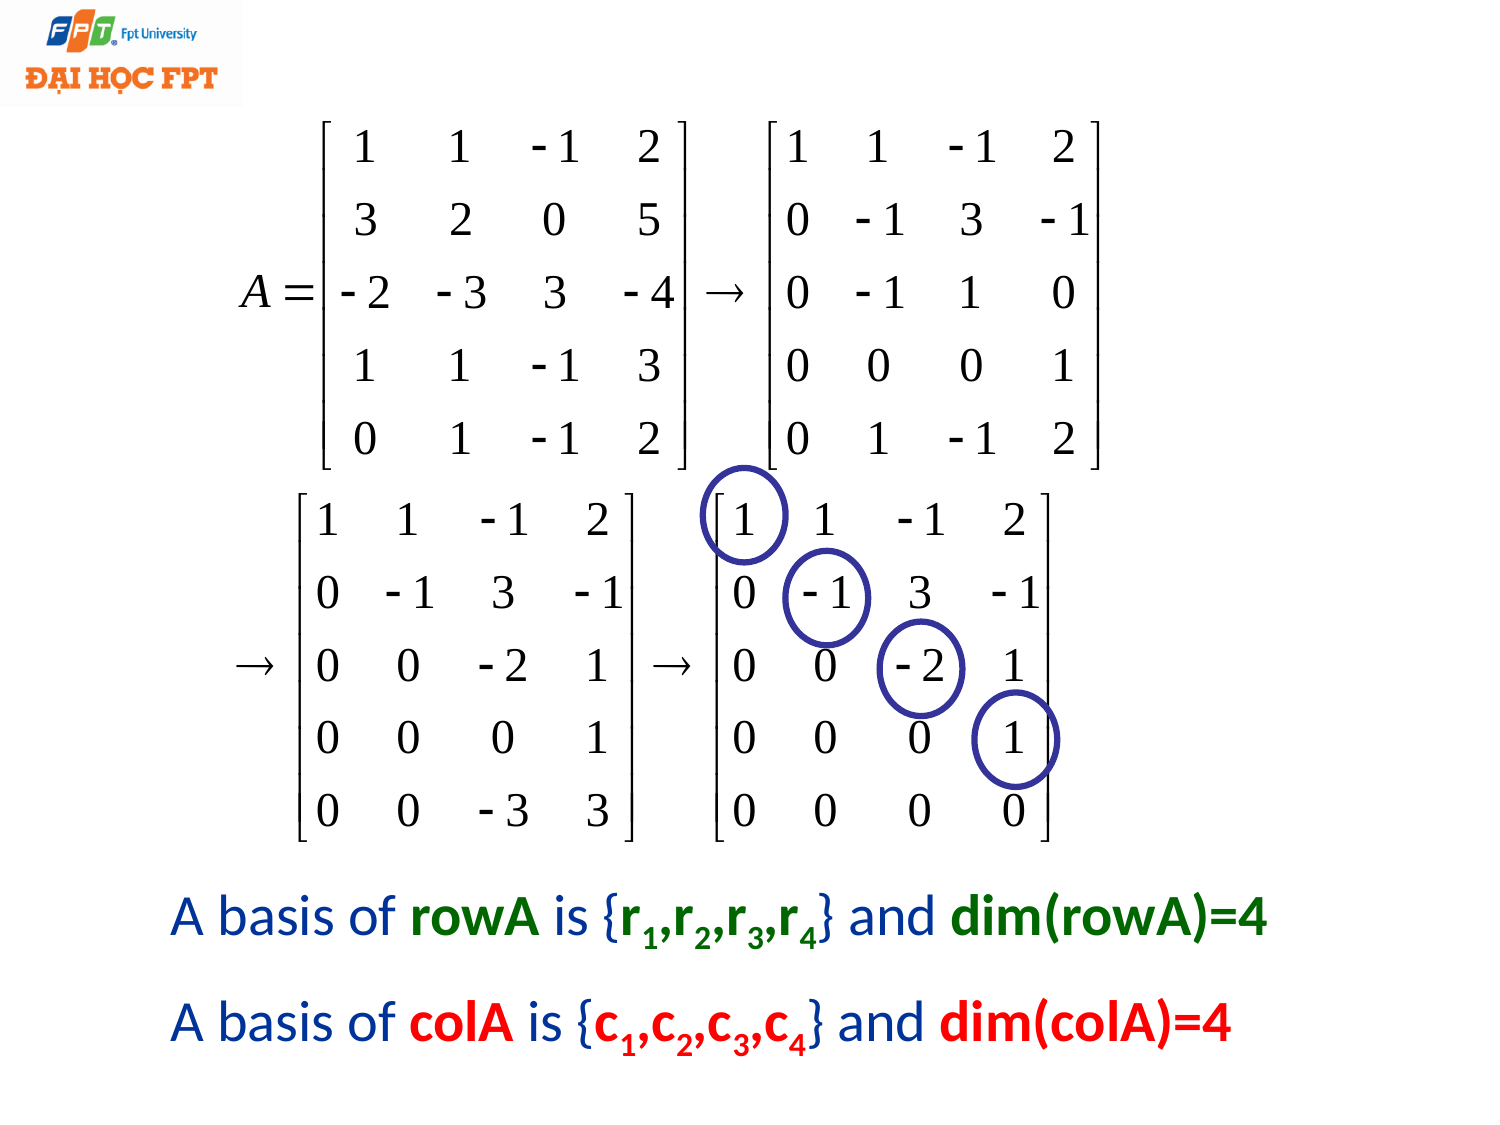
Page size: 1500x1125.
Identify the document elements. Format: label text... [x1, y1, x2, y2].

text_box A basis of rowA is {r1,r2,r3,r4} and dim(rowA)=4 [156, 869, 1284, 964]
text_box A basis of colA is {c1,c2,c3,c4} and dim(colA)=4 [155, 976, 1248, 1071]
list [229, 113, 1117, 851]
picture [0, 0, 243, 106]
